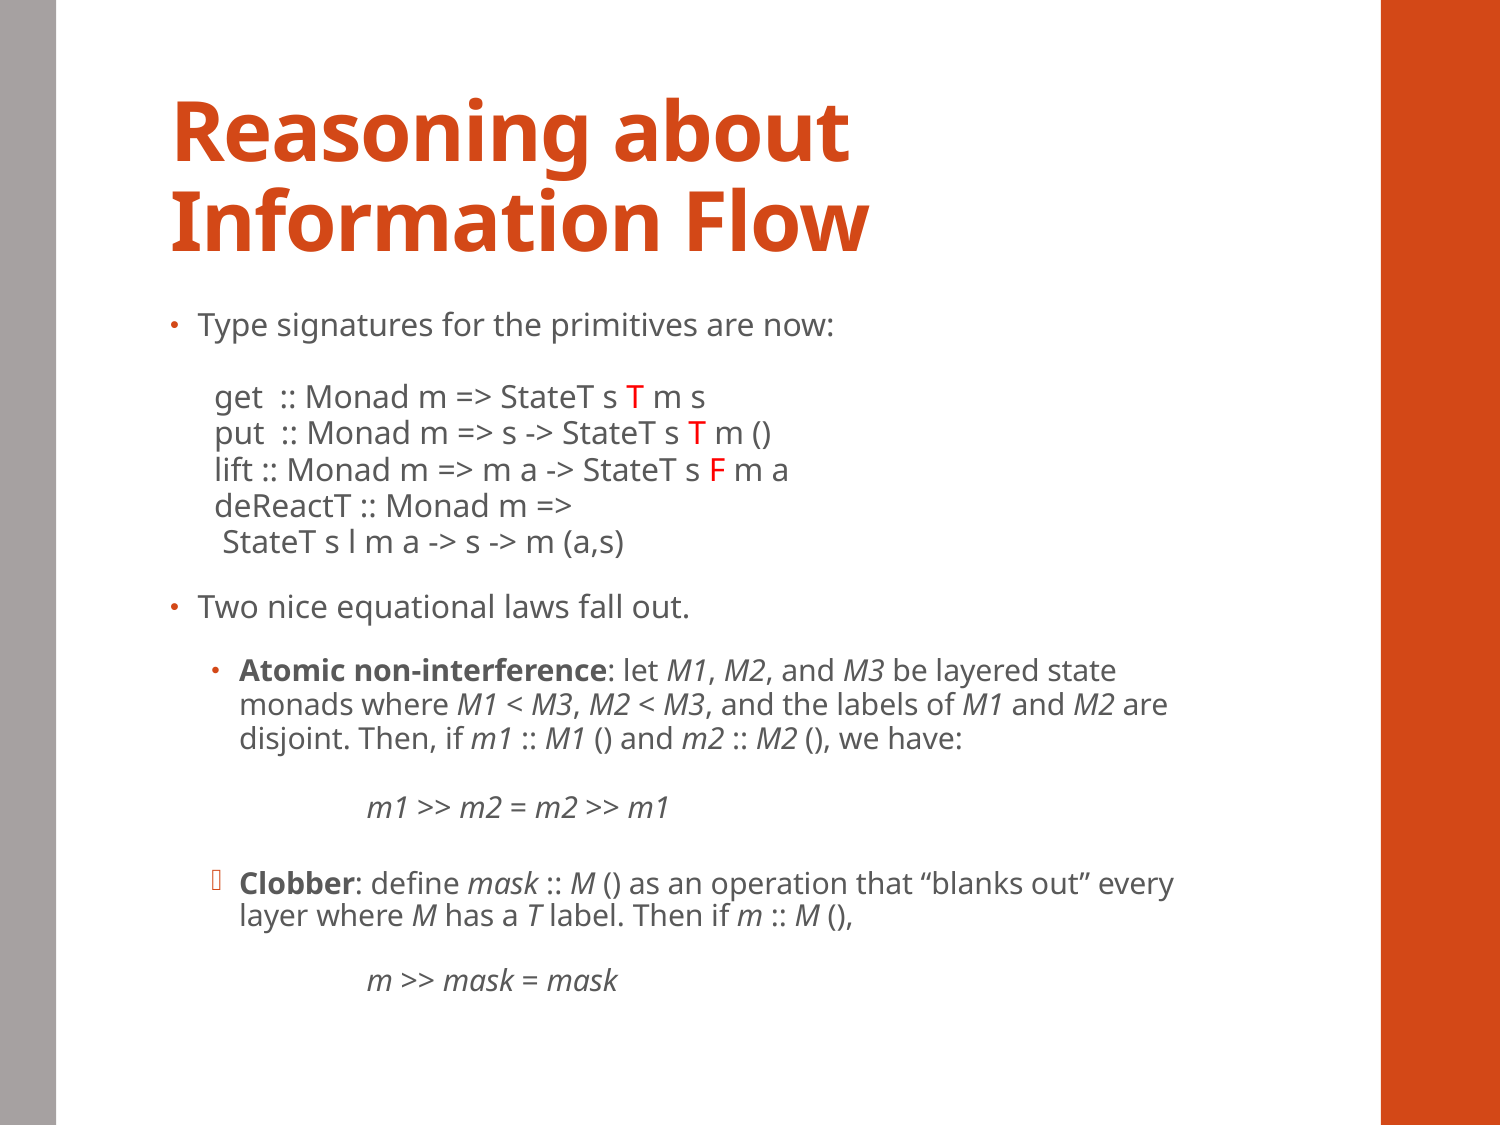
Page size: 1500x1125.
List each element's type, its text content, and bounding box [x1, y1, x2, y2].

list Type signatures for the primitives are now: get :: Monad m => StateT s T m s put :: Monad m => s -> StateT s T m () lift :: Monad m => m a -> StateT s F m a deReactT :: Monad m => StateT s l m a -> s -> m (a,s) Two nice equational laws fall out. Atomic non-interference: let M1, M2, and M3 be layered state monads where M1 < M3, M2 < M3, and the labels of M1 and M2 are disjoint. Then, if m1 :: M1 () and m2 :: M2 (), we have: m1 >> m2 = m2 >> m1 Clobber: define mask :: M () as an operation that “blanks out” every layer where M has a T label. Then if m :: M (), m >> mask = mask [155, 299, 1213, 1014]
title Reasoning about Information Flow [155, 60, 1348, 278]
